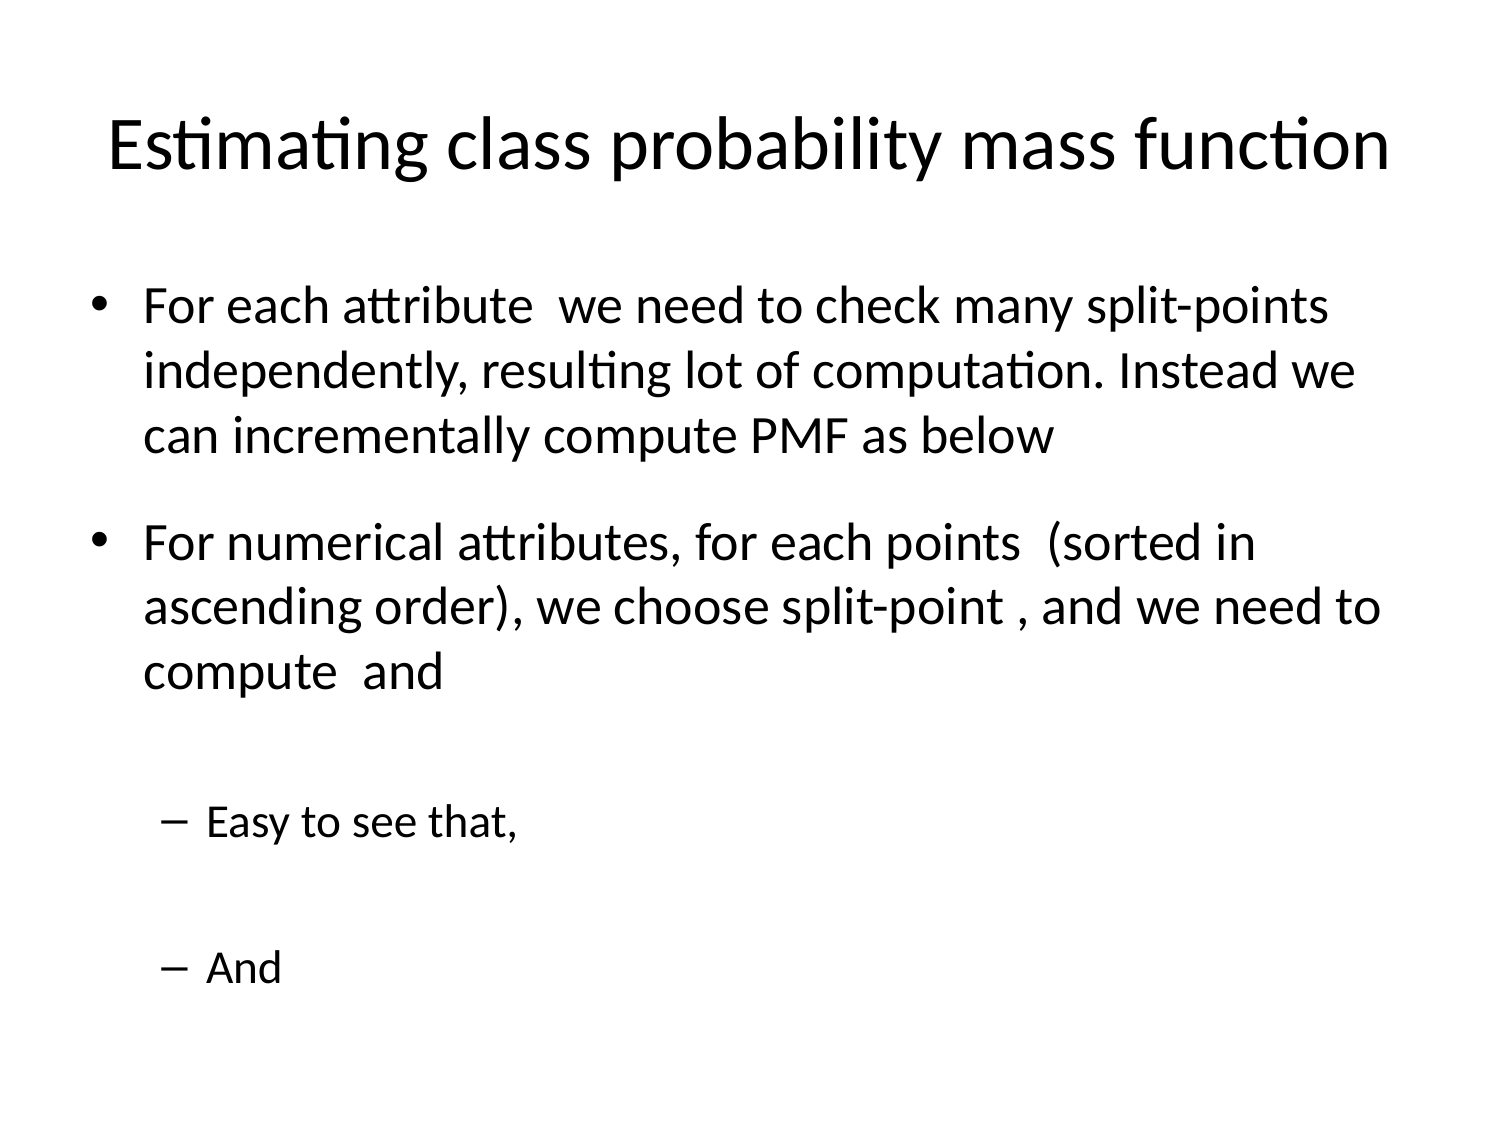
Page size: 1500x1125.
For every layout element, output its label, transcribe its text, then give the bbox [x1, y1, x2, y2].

title Estimating class probability mass function [75, 45, 1425, 233]
